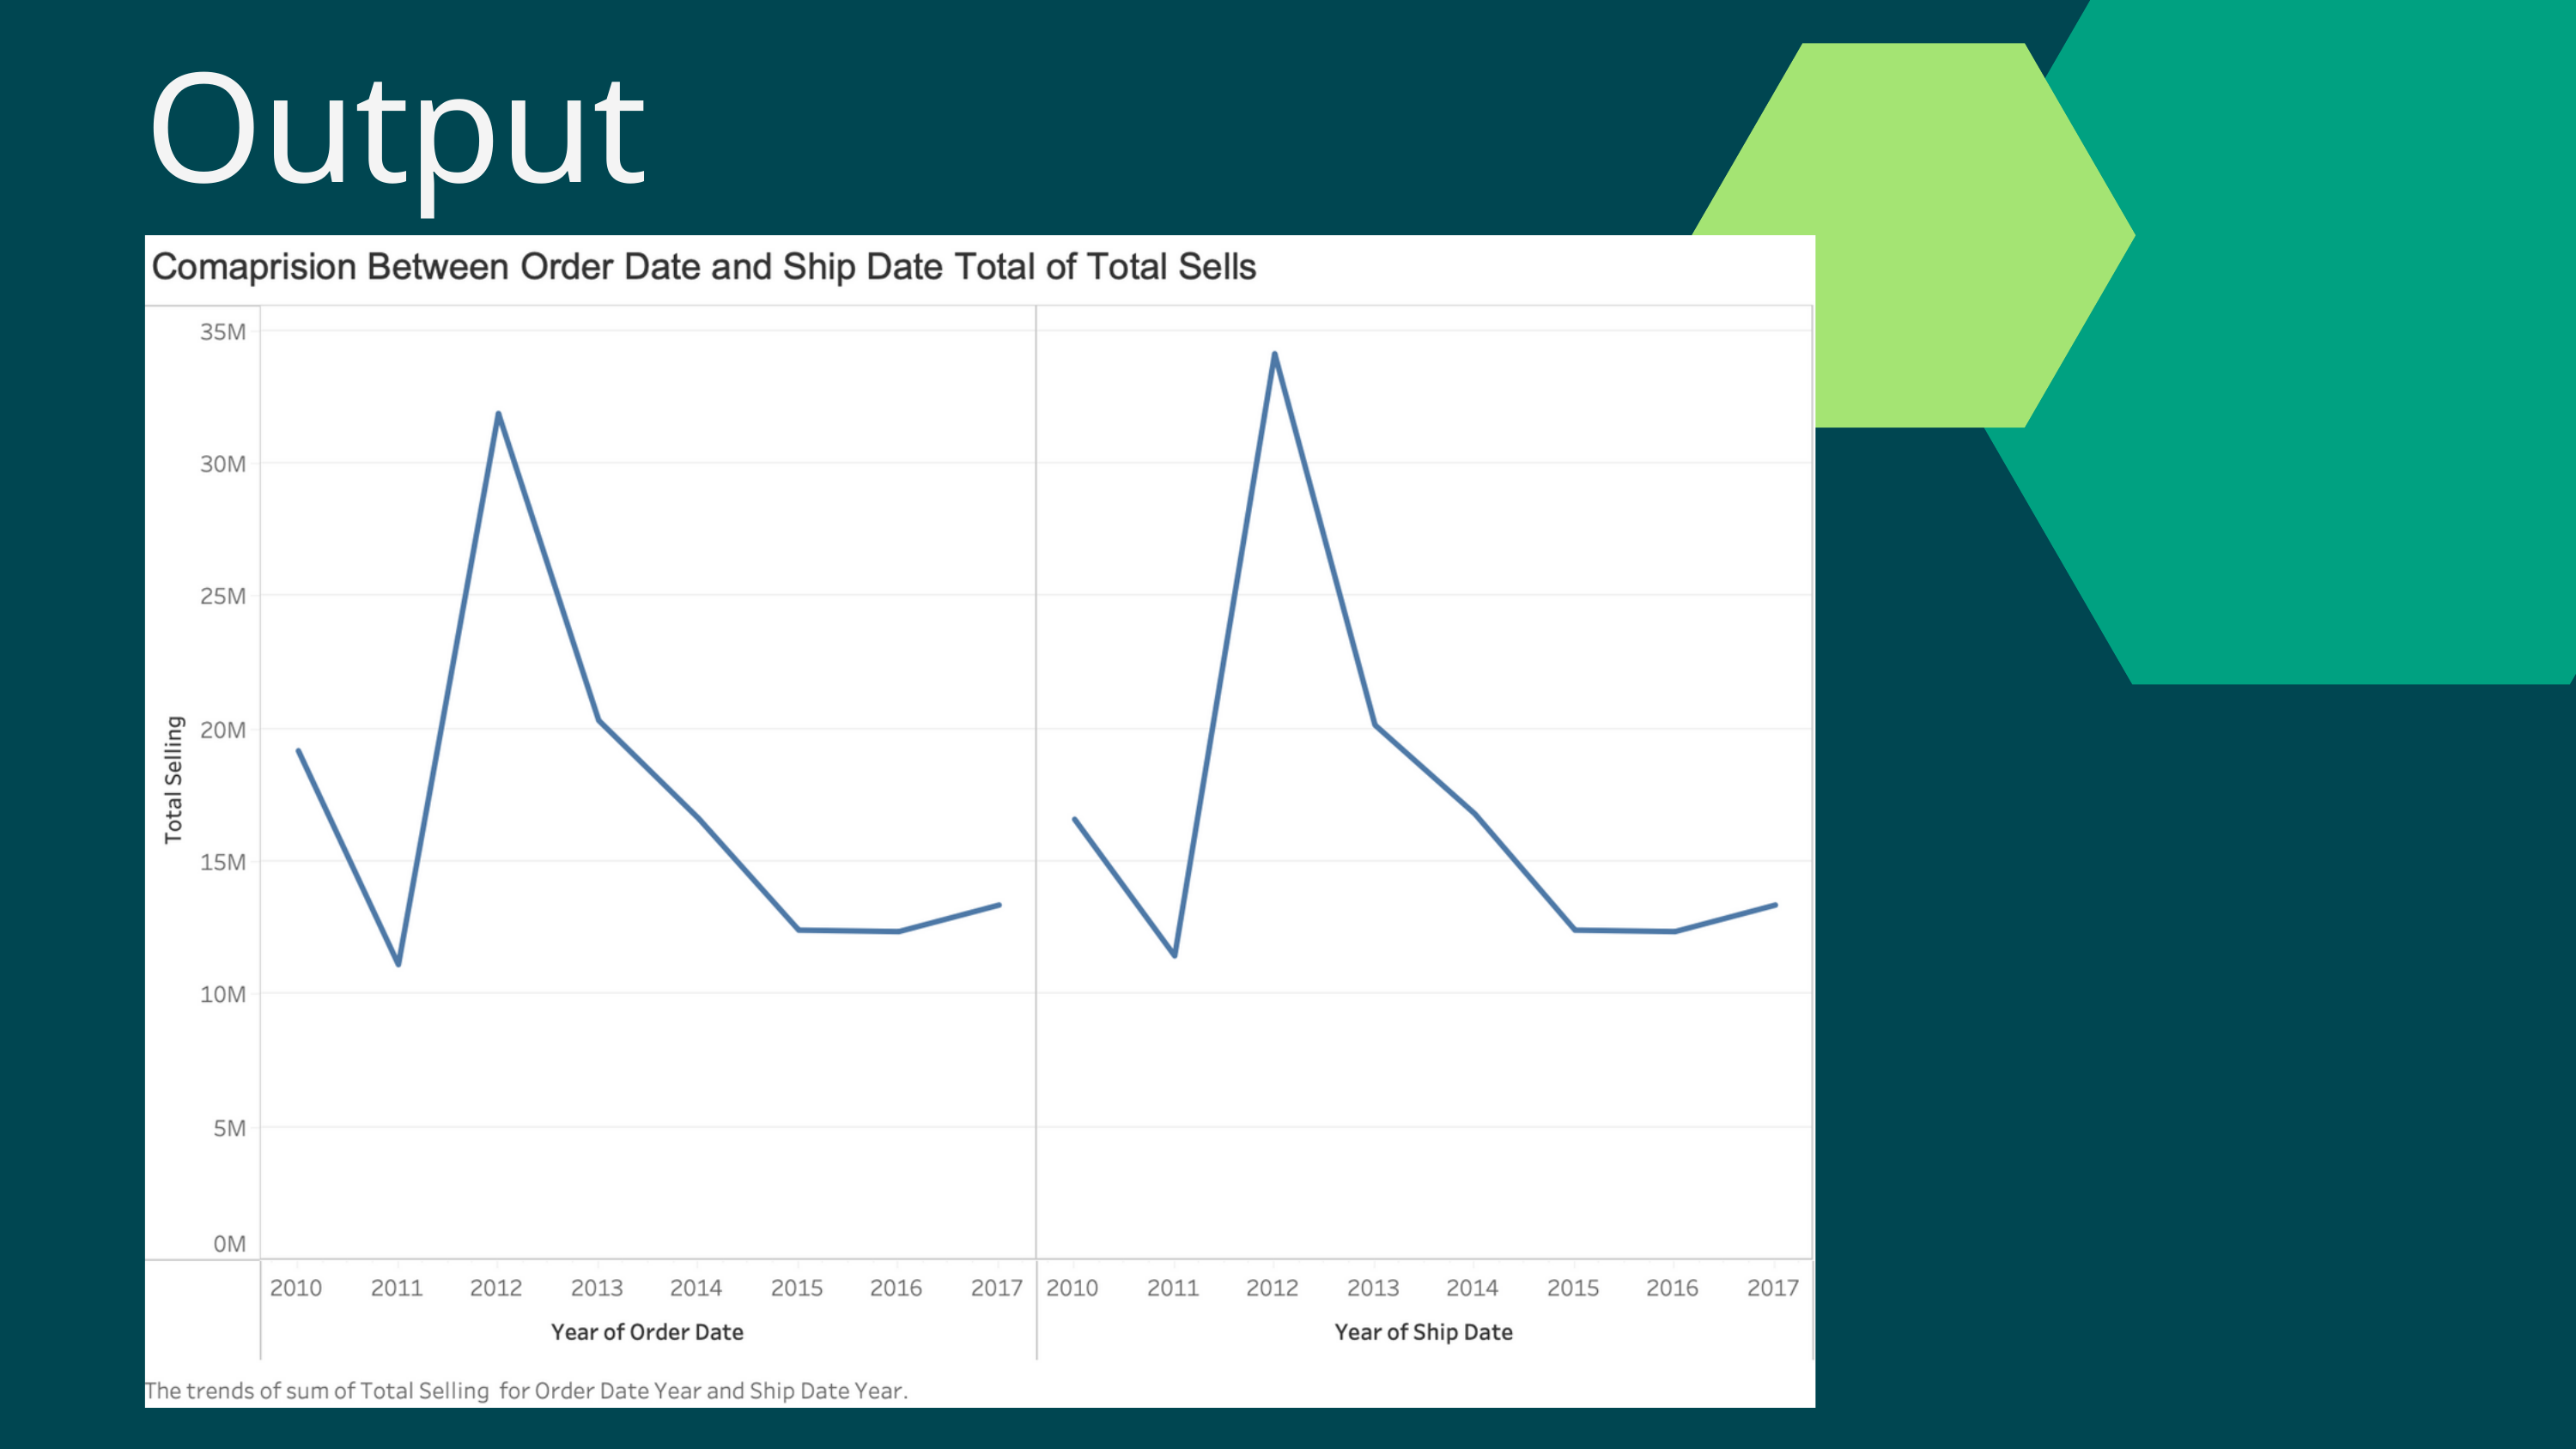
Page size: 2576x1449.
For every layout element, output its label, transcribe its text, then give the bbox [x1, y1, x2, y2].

text_box [144, 235, 1816, 1408]
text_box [1691, 42, 2136, 428]
text_box Output [144, 30, 1119, 214]
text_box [1913, 0, 2576, 685]
